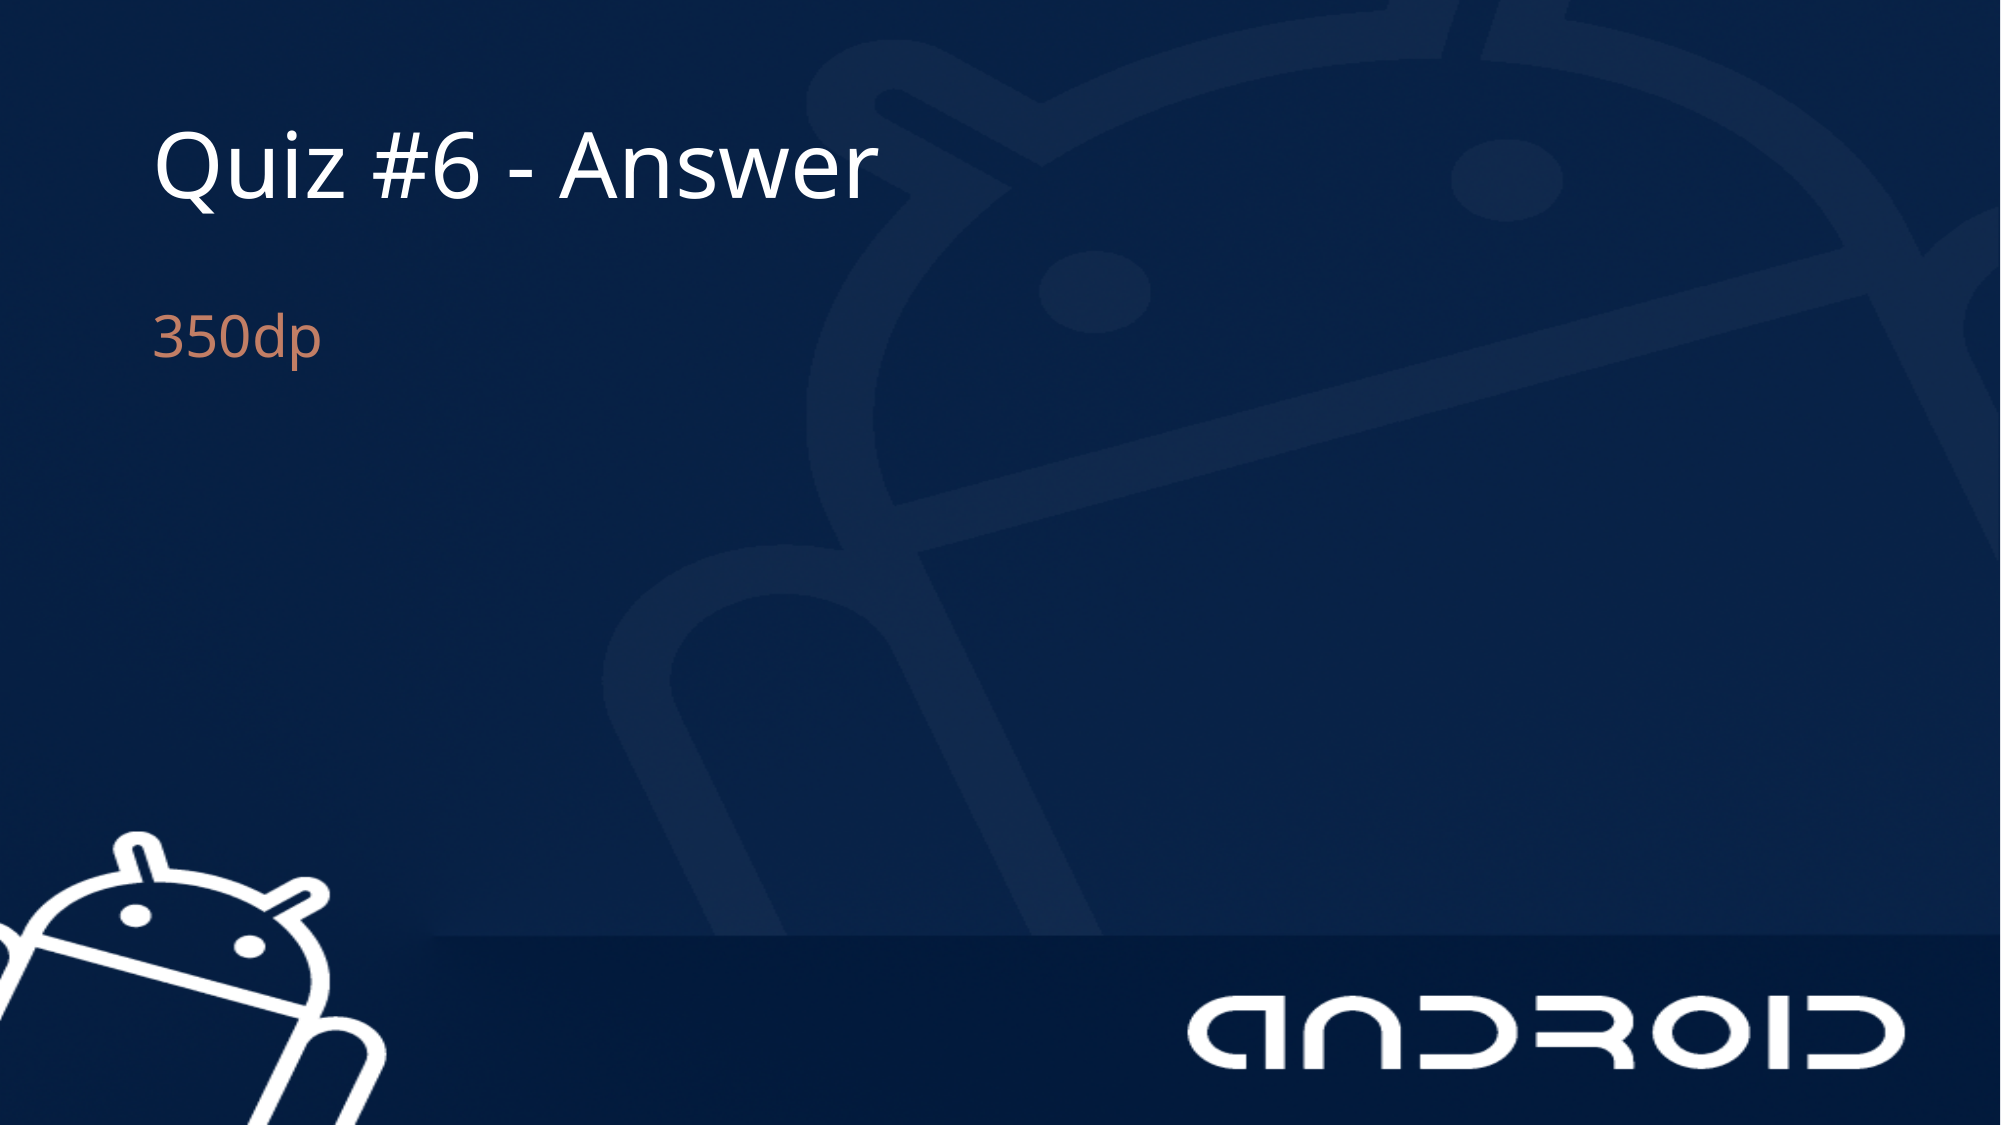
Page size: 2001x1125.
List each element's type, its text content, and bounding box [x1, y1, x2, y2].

picture [0, 0, 2001, 1125]
list 350dp [137, 299, 1863, 1014]
title Quiz #6 - Answer [137, 59, 1863, 278]
